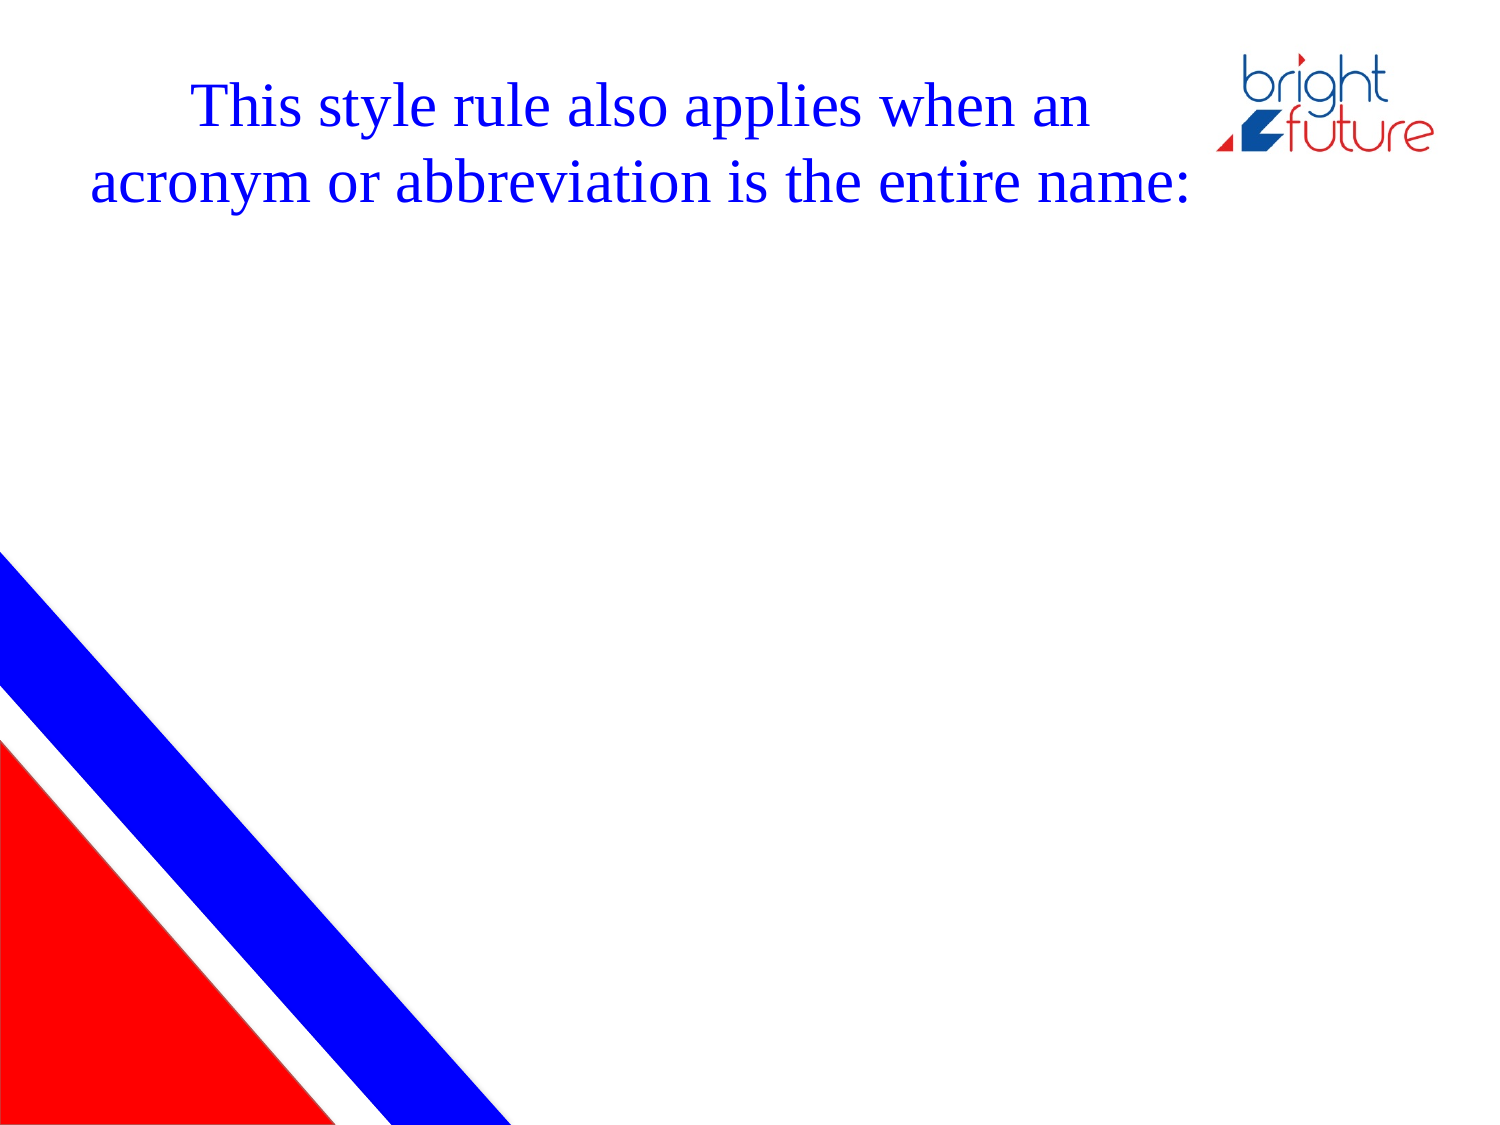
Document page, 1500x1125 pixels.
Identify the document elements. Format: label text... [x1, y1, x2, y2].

picture [1185, 33, 1453, 181]
title This style rule also applies when an acronym or abbreviation is the entire name: [75, 45, 1209, 233]
